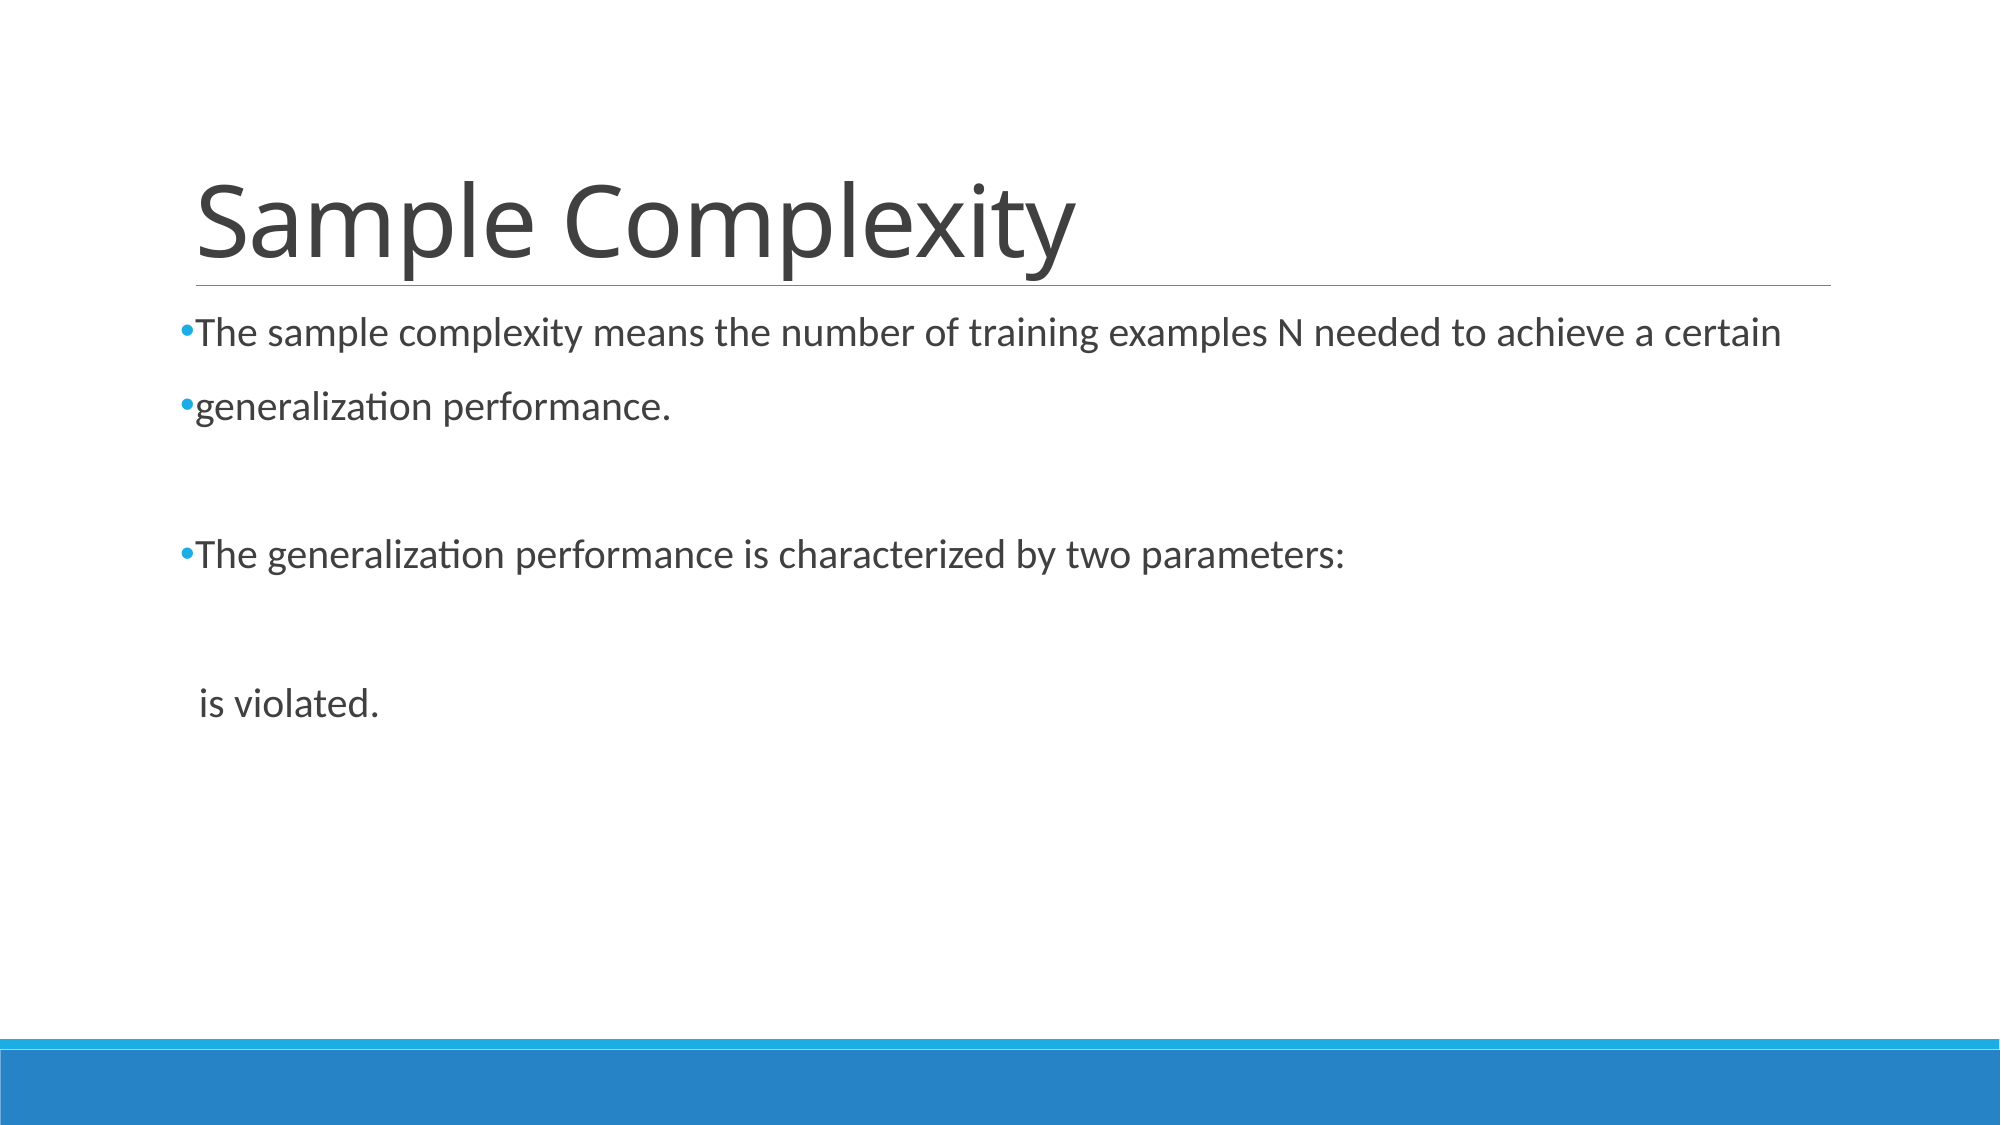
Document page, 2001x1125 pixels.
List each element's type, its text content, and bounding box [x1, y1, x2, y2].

title Sample Complexity [180, 47, 1830, 285]
